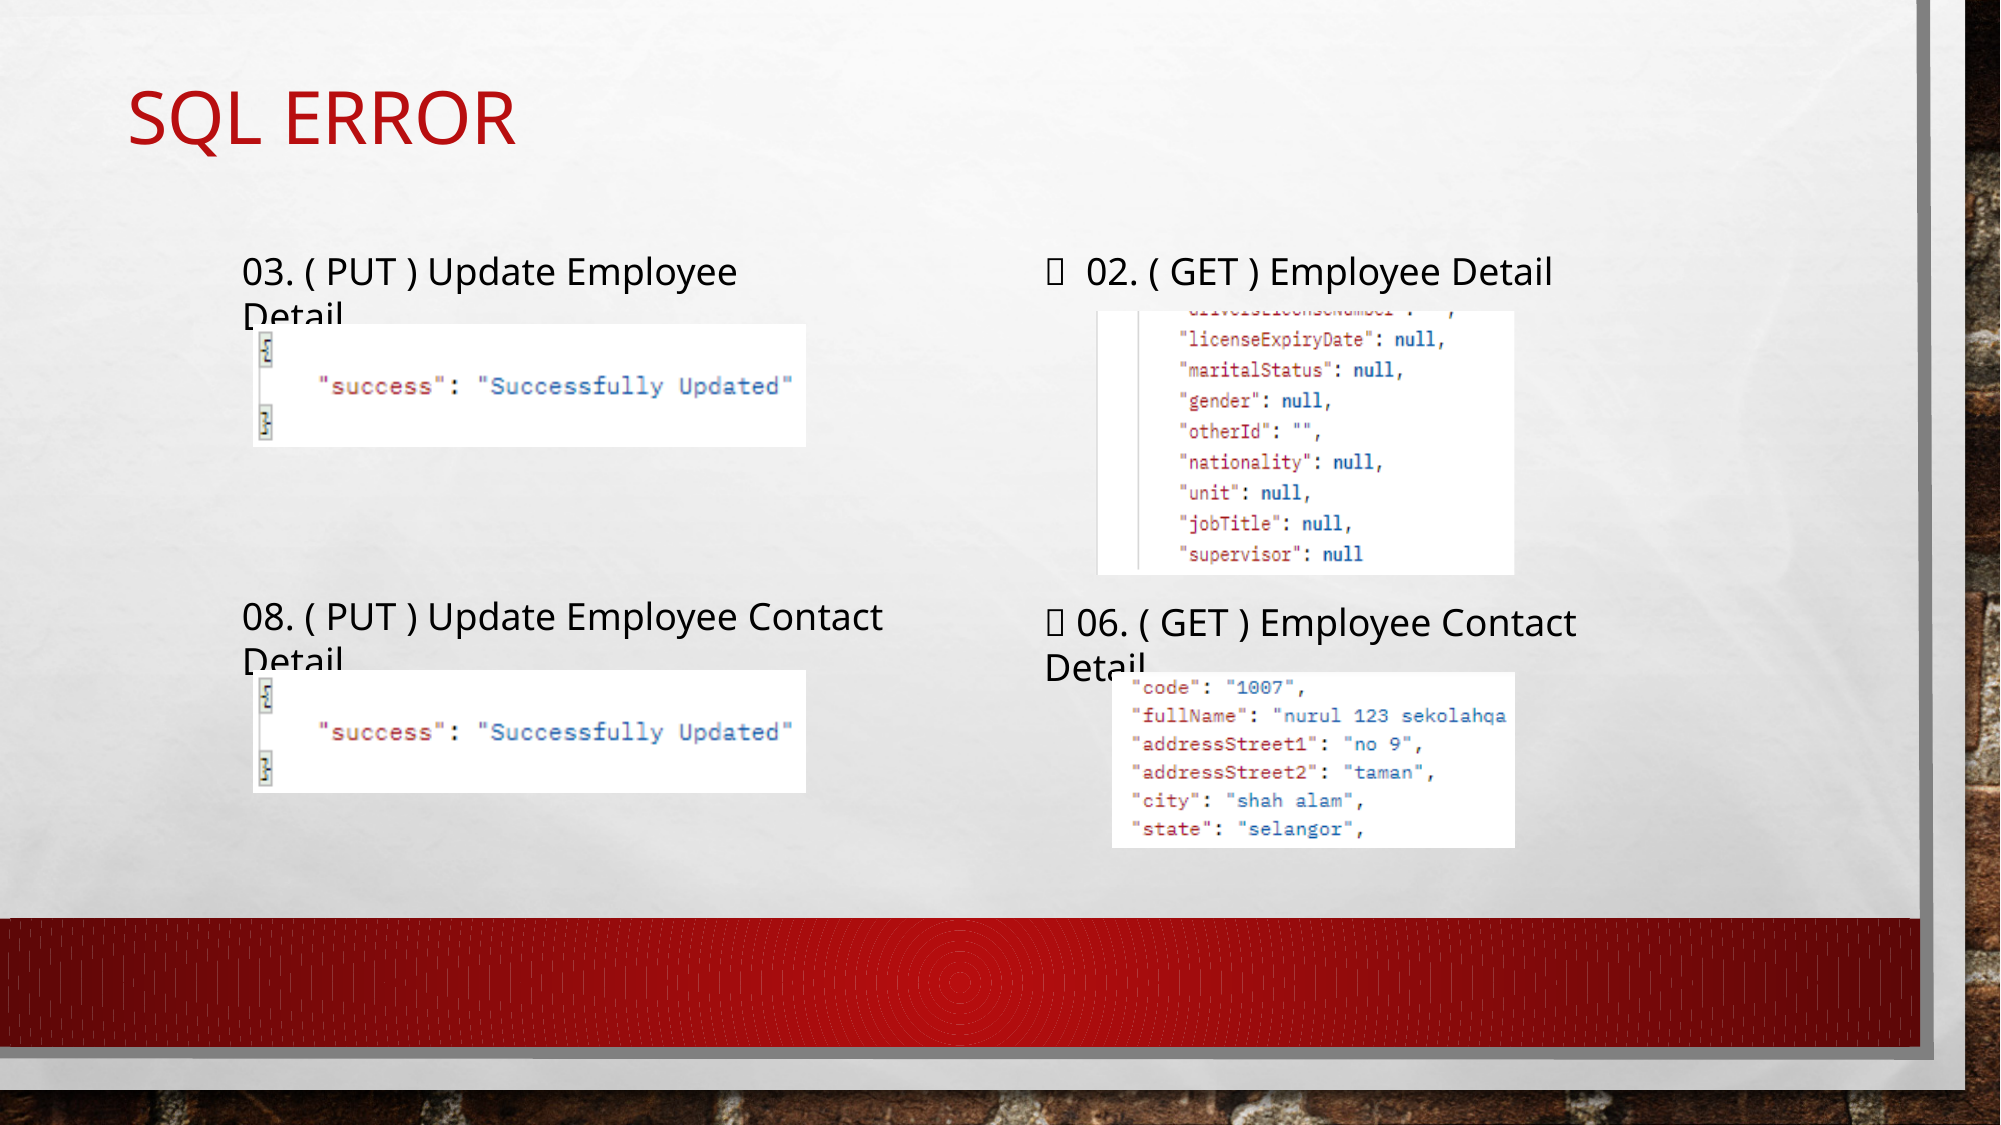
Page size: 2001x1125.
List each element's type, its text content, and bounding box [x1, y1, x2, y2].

picture [1095, 311, 1515, 582]
picture [253, 324, 806, 448]
picture [1111, 672, 1515, 848]
text_box 08. ( PUT ) Update Employee Contact Detail [227, 585, 925, 691]
picture [253, 669, 806, 793]
picture [0, 0, 2000, 1125]
text_box  02. ( GET ) Employee Detail [1029, 240, 1581, 301]
title SQL ERROR [112, 55, 574, 186]
text_box  06. ( GET ) Employee Contact Detail [1029, 591, 1633, 696]
text_box 03. ( PUT ) Update Employee Detail [227, 240, 779, 346]
